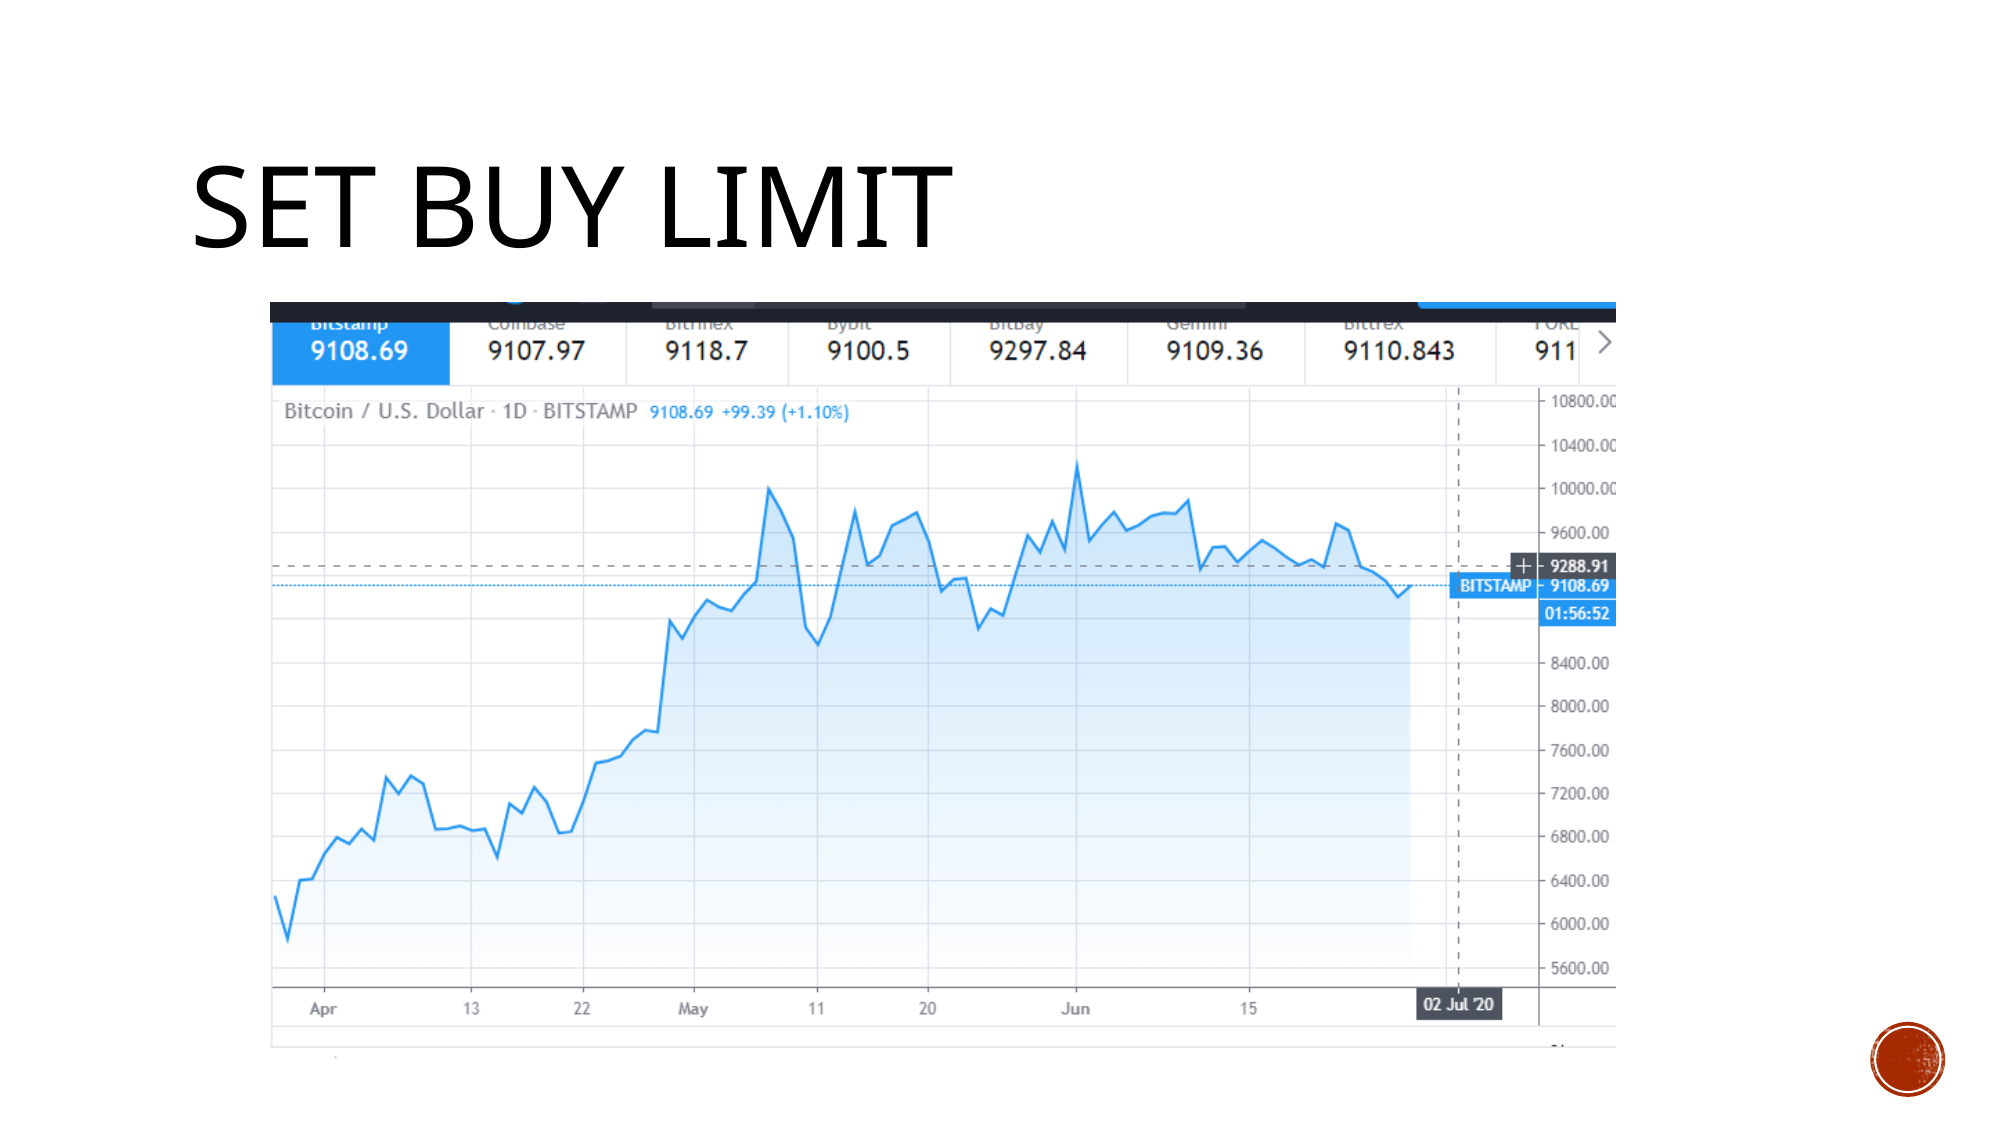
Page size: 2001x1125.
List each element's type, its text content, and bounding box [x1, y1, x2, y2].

title Set buy limit [175, 79, 1826, 344]
picture [270, 302, 1616, 1059]
